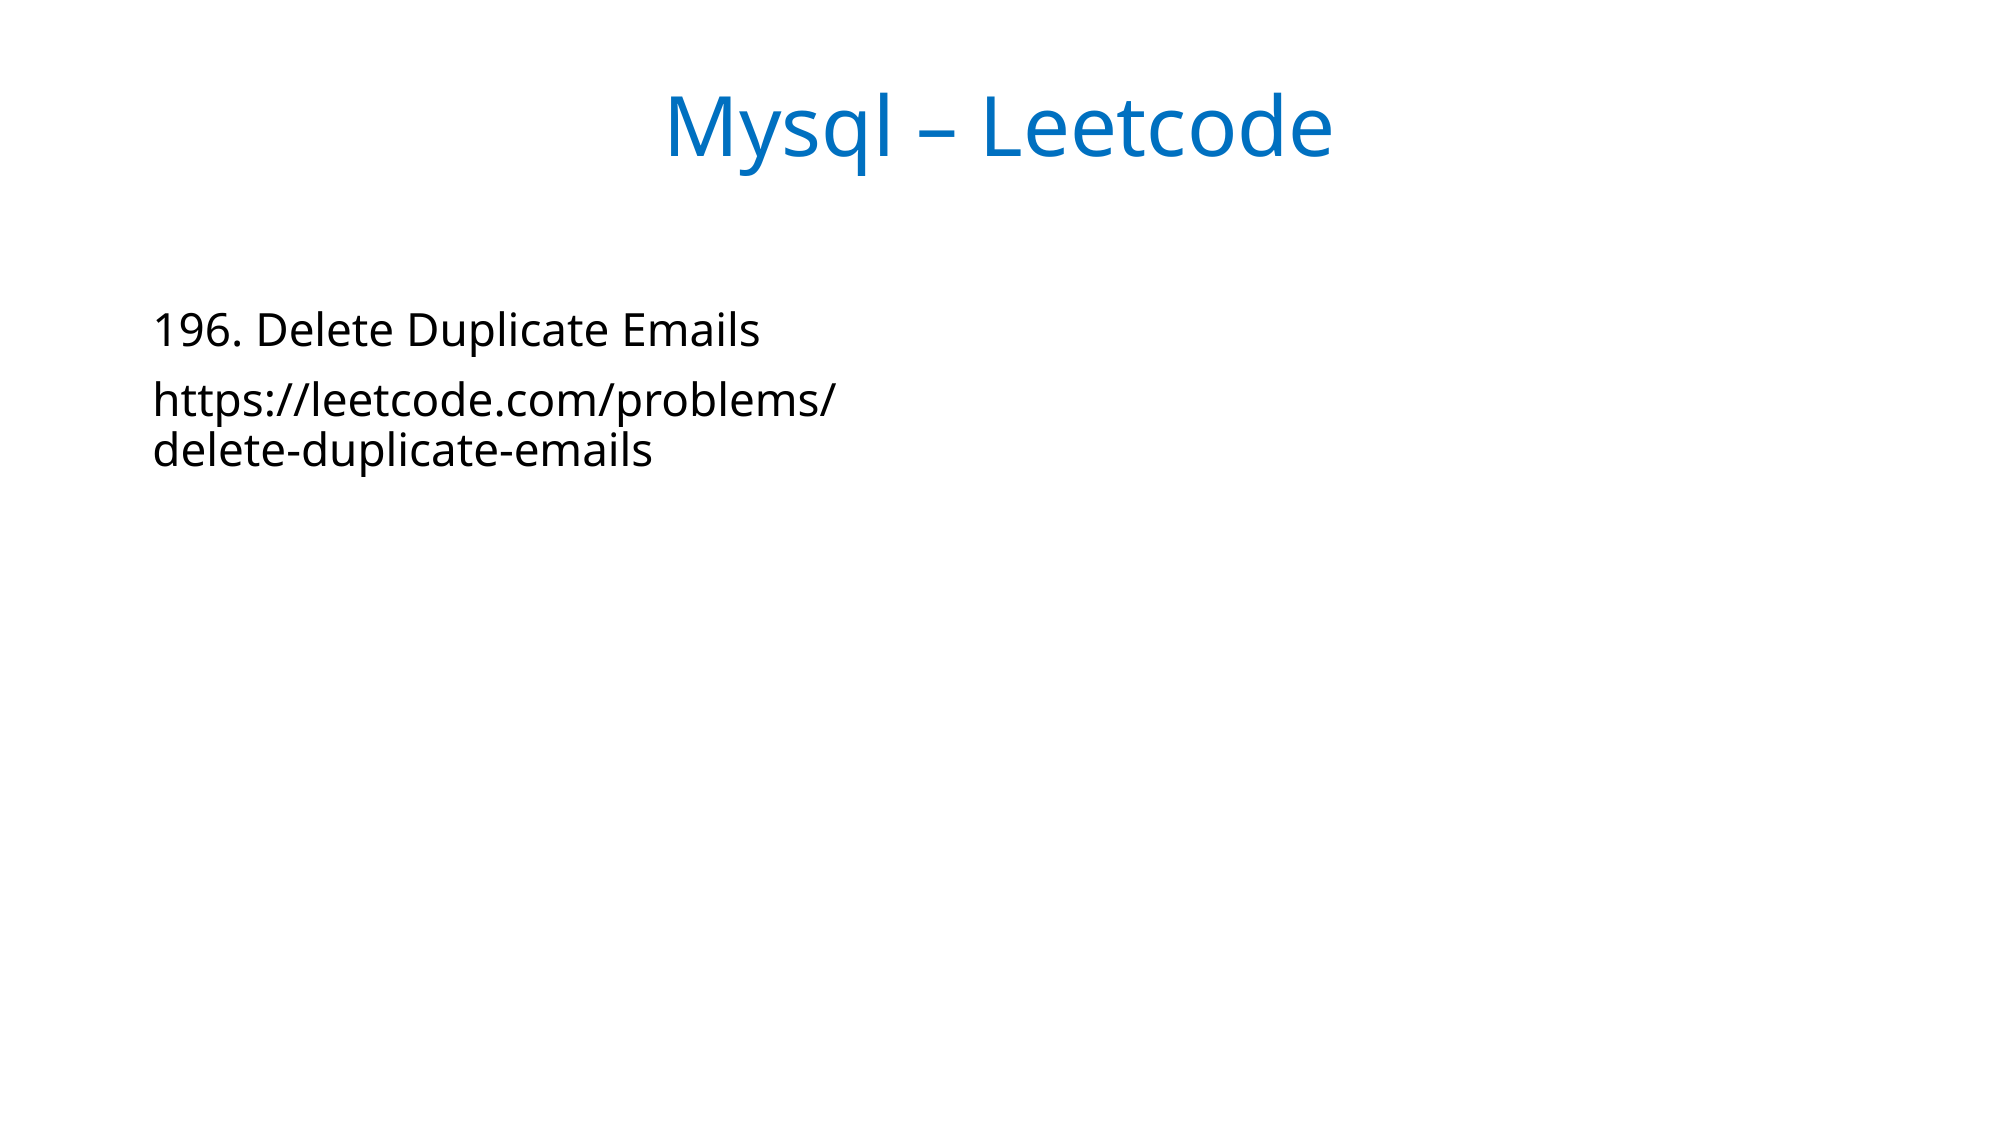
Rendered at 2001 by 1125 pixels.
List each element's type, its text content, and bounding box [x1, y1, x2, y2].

text_box Mysql – Leetcode [137, 59, 1863, 200]
list 196. Delete Duplicate Emails https://leetcode.com/problems/delete-duplicate-emails [137, 299, 973, 1014]
